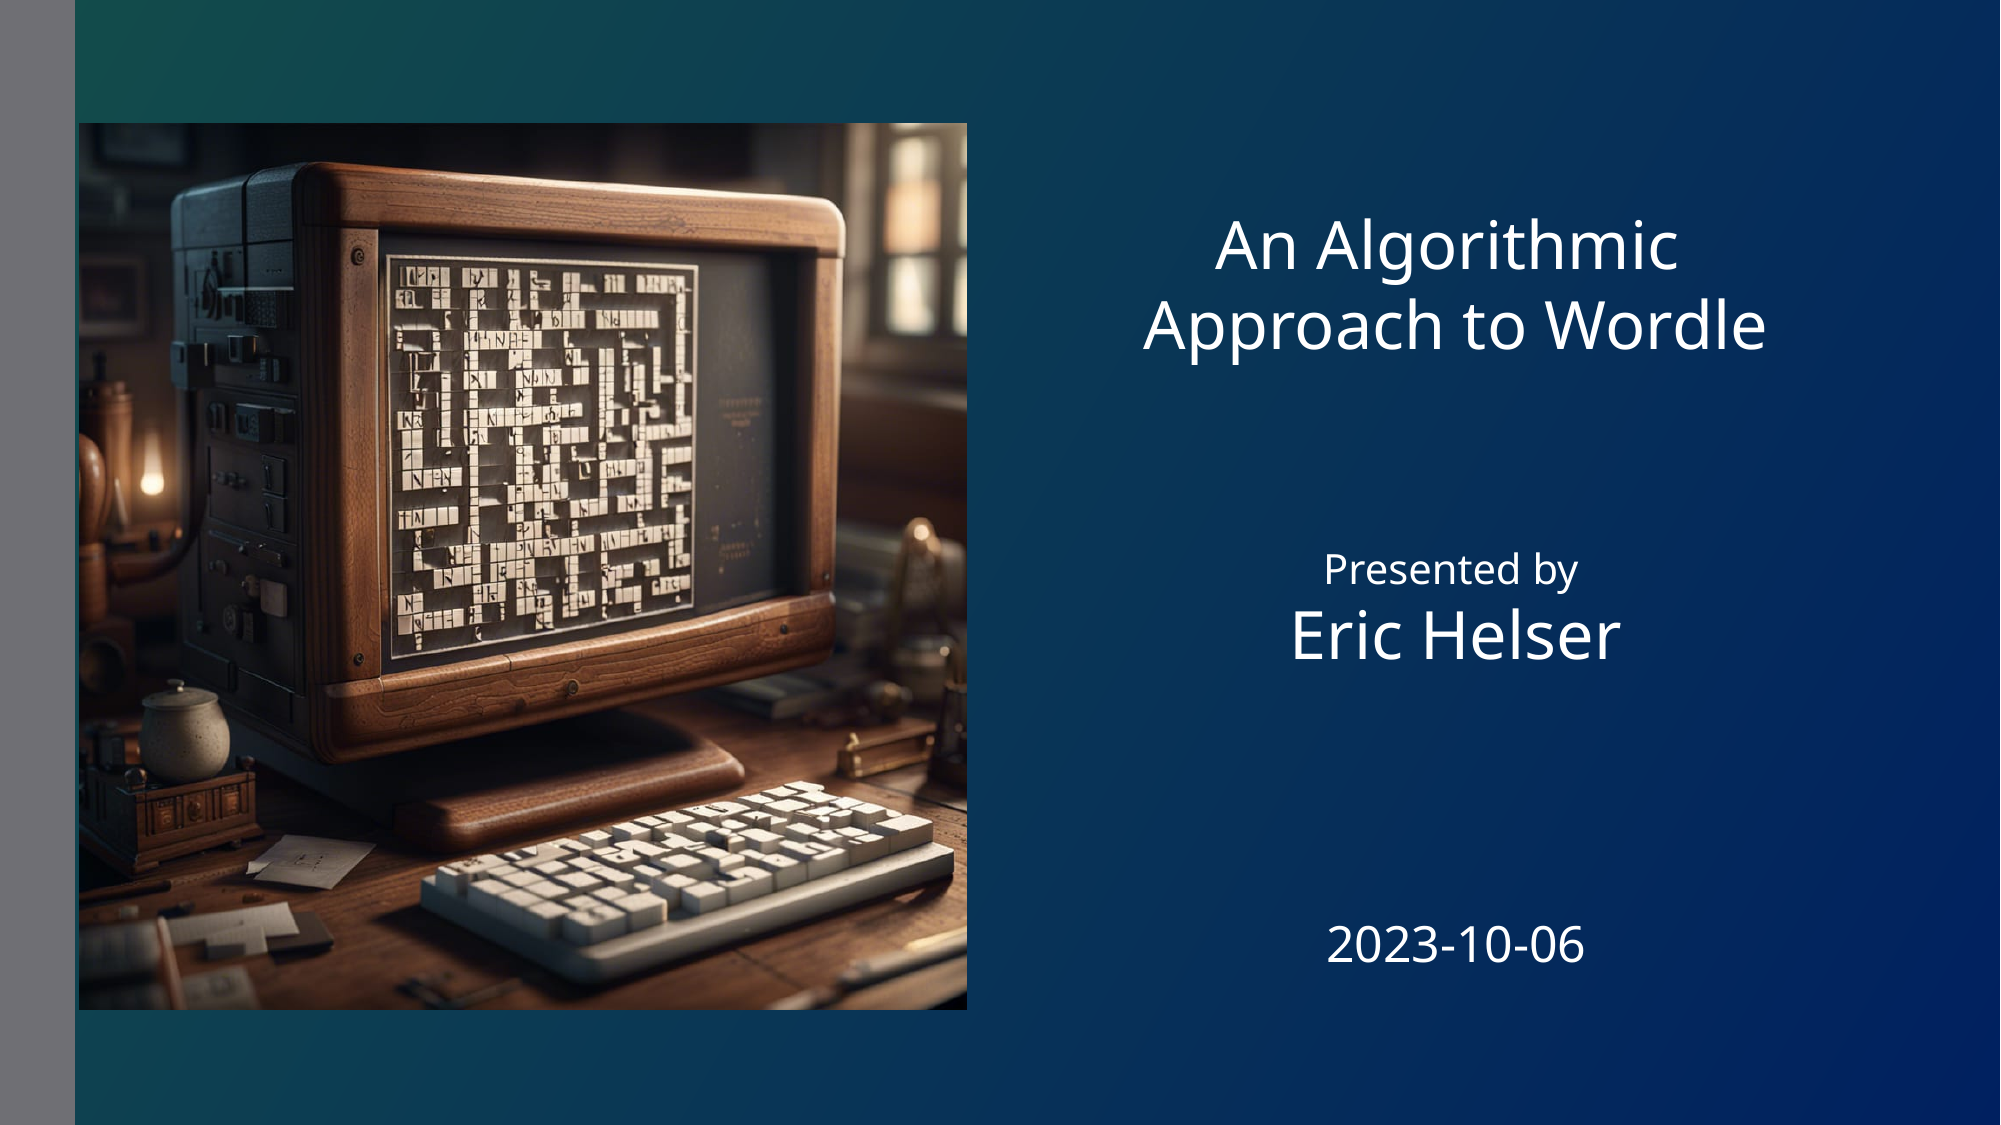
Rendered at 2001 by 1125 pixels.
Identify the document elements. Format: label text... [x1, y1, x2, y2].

text_box An Algorithmic Approach to Wordle Presented by Eric Helser 2023-10-06 [1044, 195, 1869, 981]
picture [79, 123, 967, 1011]
